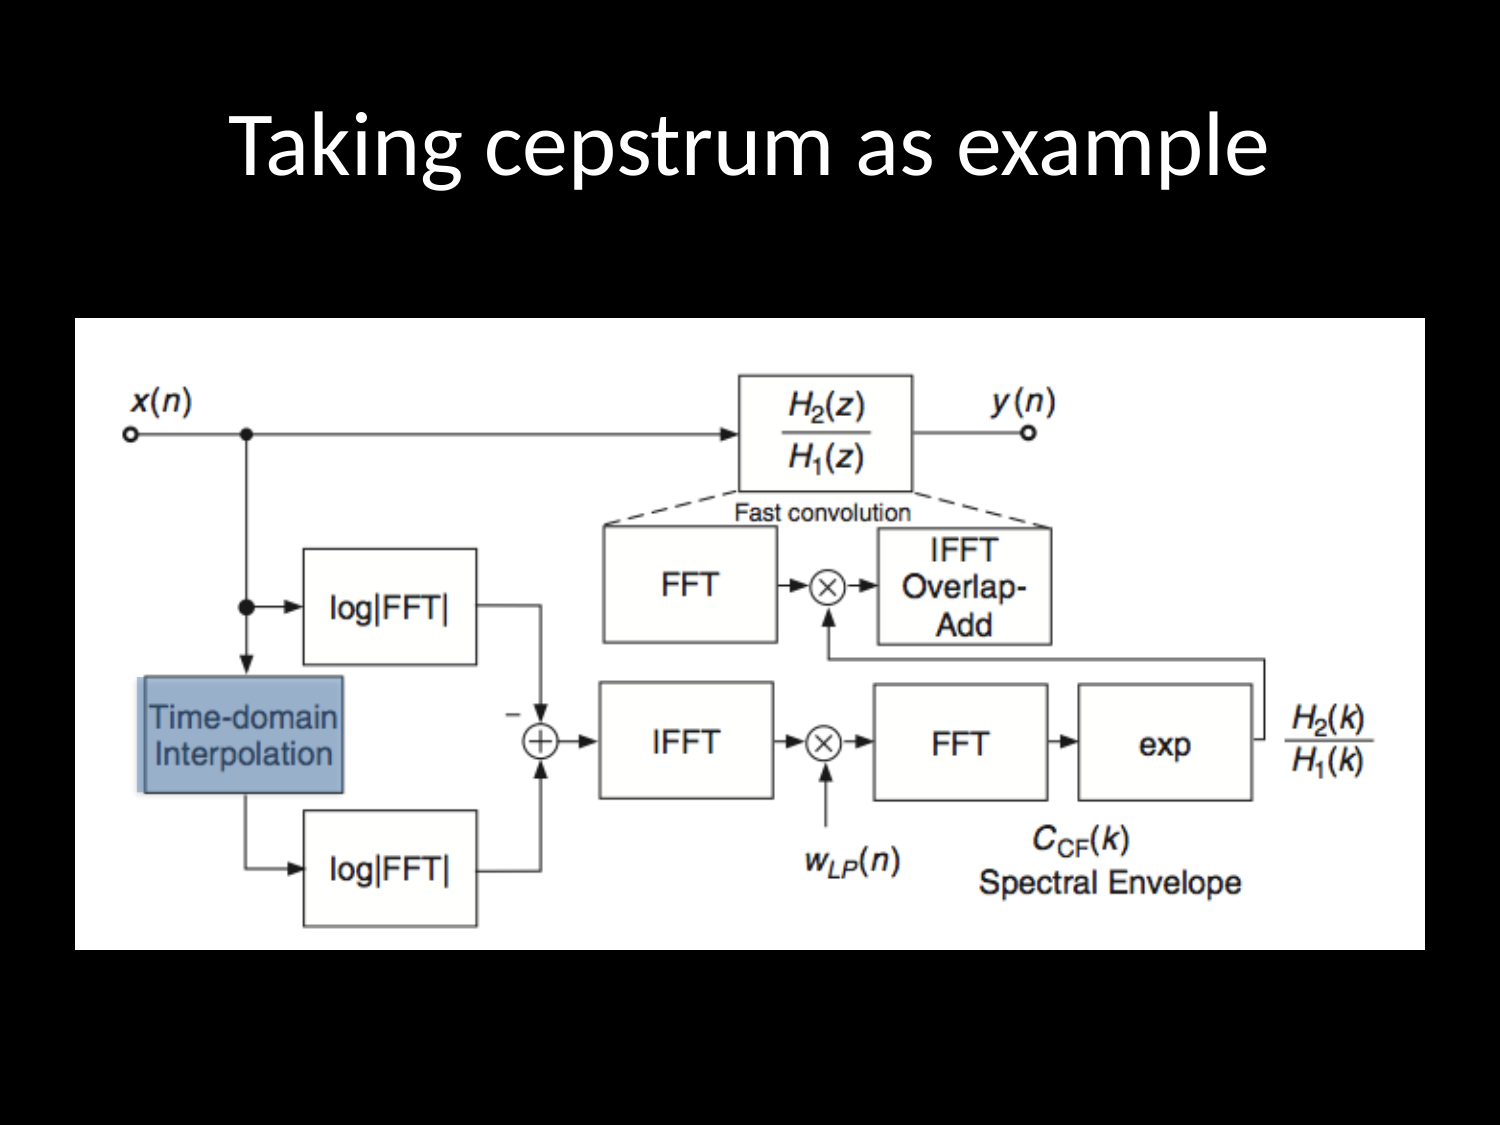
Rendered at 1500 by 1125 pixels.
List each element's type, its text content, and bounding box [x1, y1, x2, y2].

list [74, 262, 1426, 1006]
title Taking cepstrum as example [75, 45, 1425, 233]
